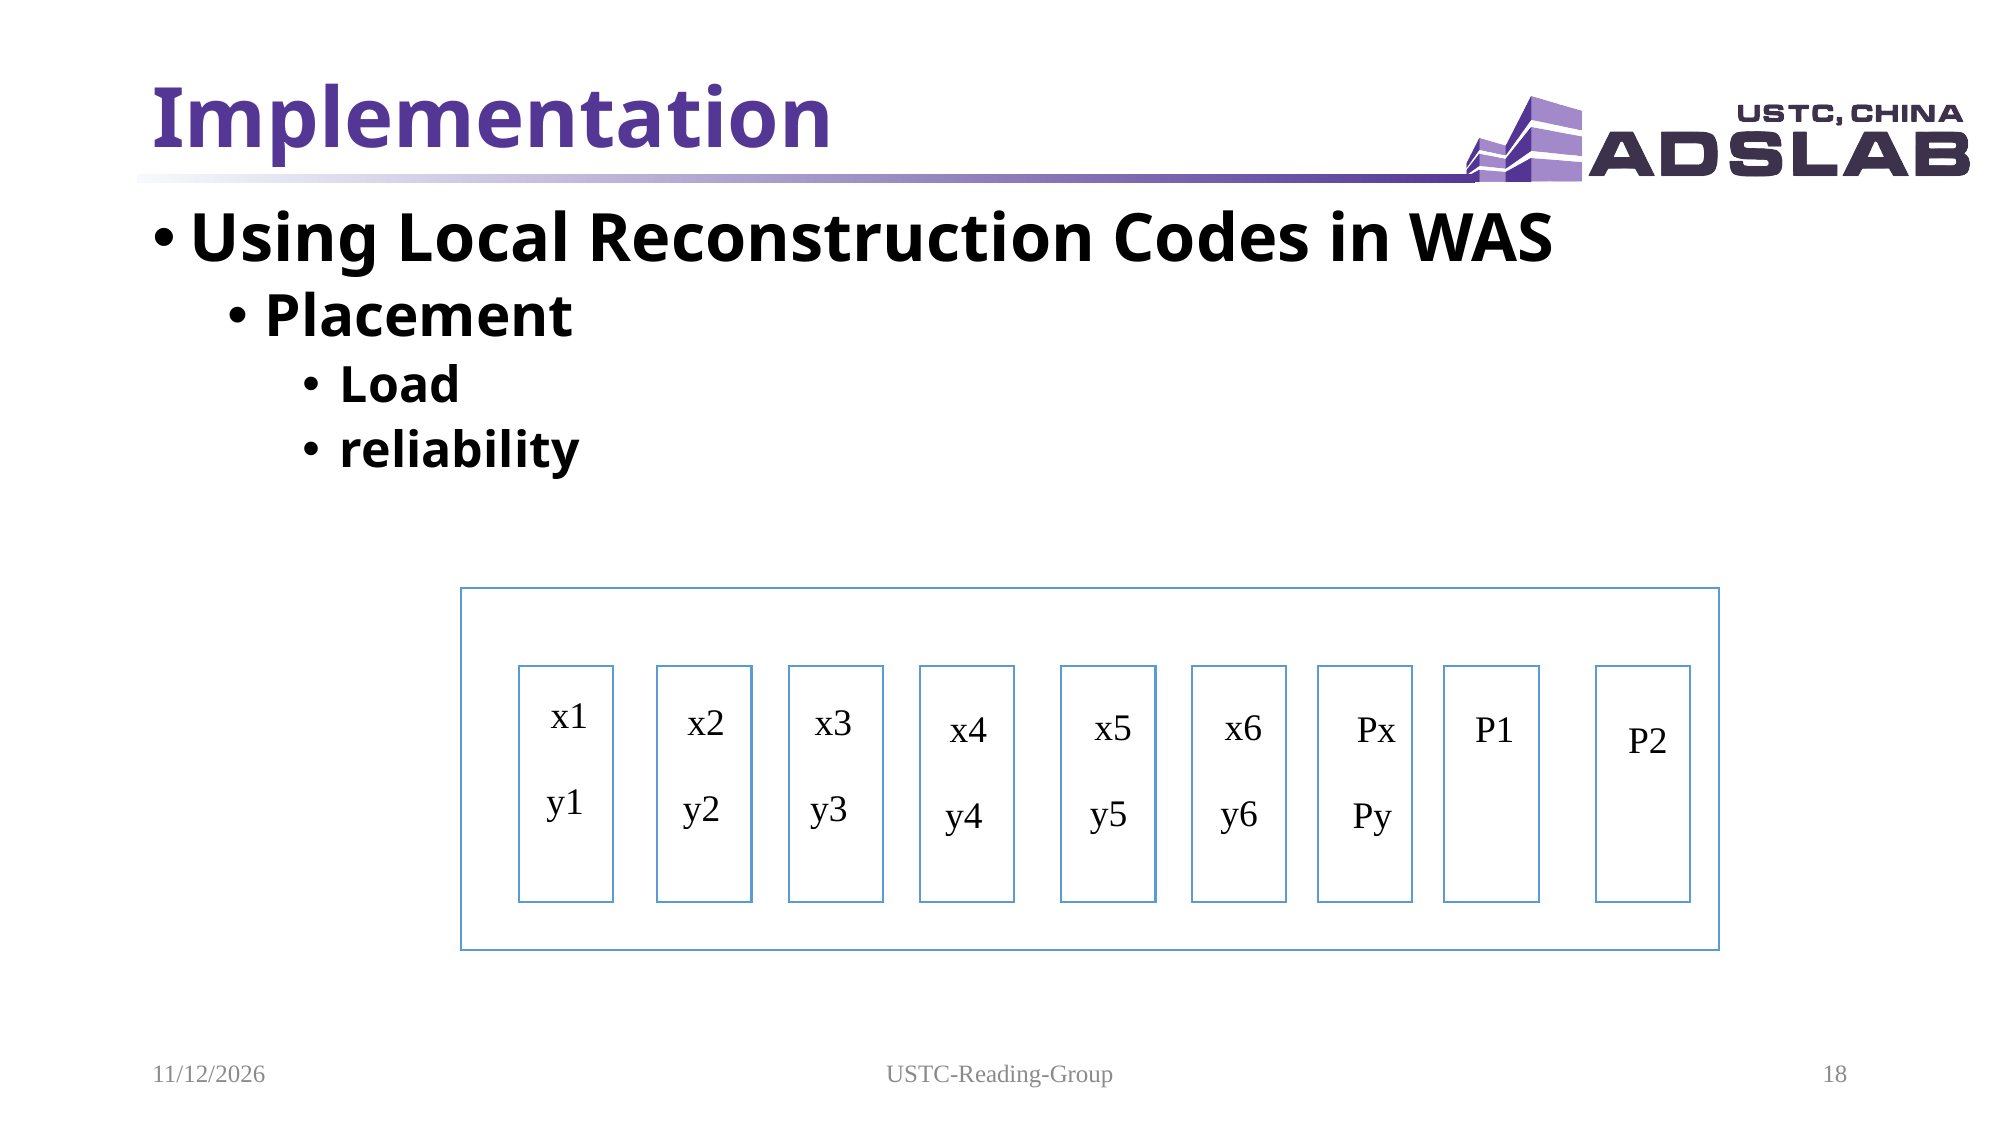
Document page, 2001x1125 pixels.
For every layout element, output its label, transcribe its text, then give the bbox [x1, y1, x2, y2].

text_box [1443, 665, 1540, 903]
text_box x5 [1079, 695, 1150, 756]
text_box x2 [672, 690, 743, 750]
text_box [1317, 665, 1413, 903]
text_box Px [1342, 697, 1413, 758]
slide_number 18 [1412, 1042, 1863, 1103]
text_box Py [1337, 784, 1409, 844]
text_box x3 [799, 690, 871, 750]
text_box y3 [795, 776, 866, 836]
text_box y5 [1075, 781, 1146, 842]
text_box [460, 587, 1720, 951]
title Implementation [137, 63, 1863, 177]
text_box P1 [1460, 697, 1531, 758]
text_box [1191, 665, 1287, 903]
text_box x6 [1209, 695, 1281, 756]
text_box x1 [535, 683, 607, 743]
text_box P2 [1613, 708, 1684, 769]
picture [1470, 93, 1976, 183]
footer USTC-Reading-Group [662, 1042, 1338, 1103]
text_box y2 [668, 776, 739, 836]
text_box [656, 665, 753, 903]
text_box [518, 665, 614, 903]
text_box y4 [930, 784, 1001, 844]
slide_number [137, 1042, 588, 1103]
text_box [1595, 665, 1691, 903]
text_box [788, 665, 884, 903]
text_box y1 [531, 769, 602, 830]
text_box [919, 665, 1015, 903]
text_box [1060, 665, 1157, 903]
list Using Local Reconstruction Codes in WAS Placement Load reliability [137, 196, 1863, 1011]
text_box y6 [1205, 781, 1276, 842]
text_box x4 [934, 697, 1006, 803]
